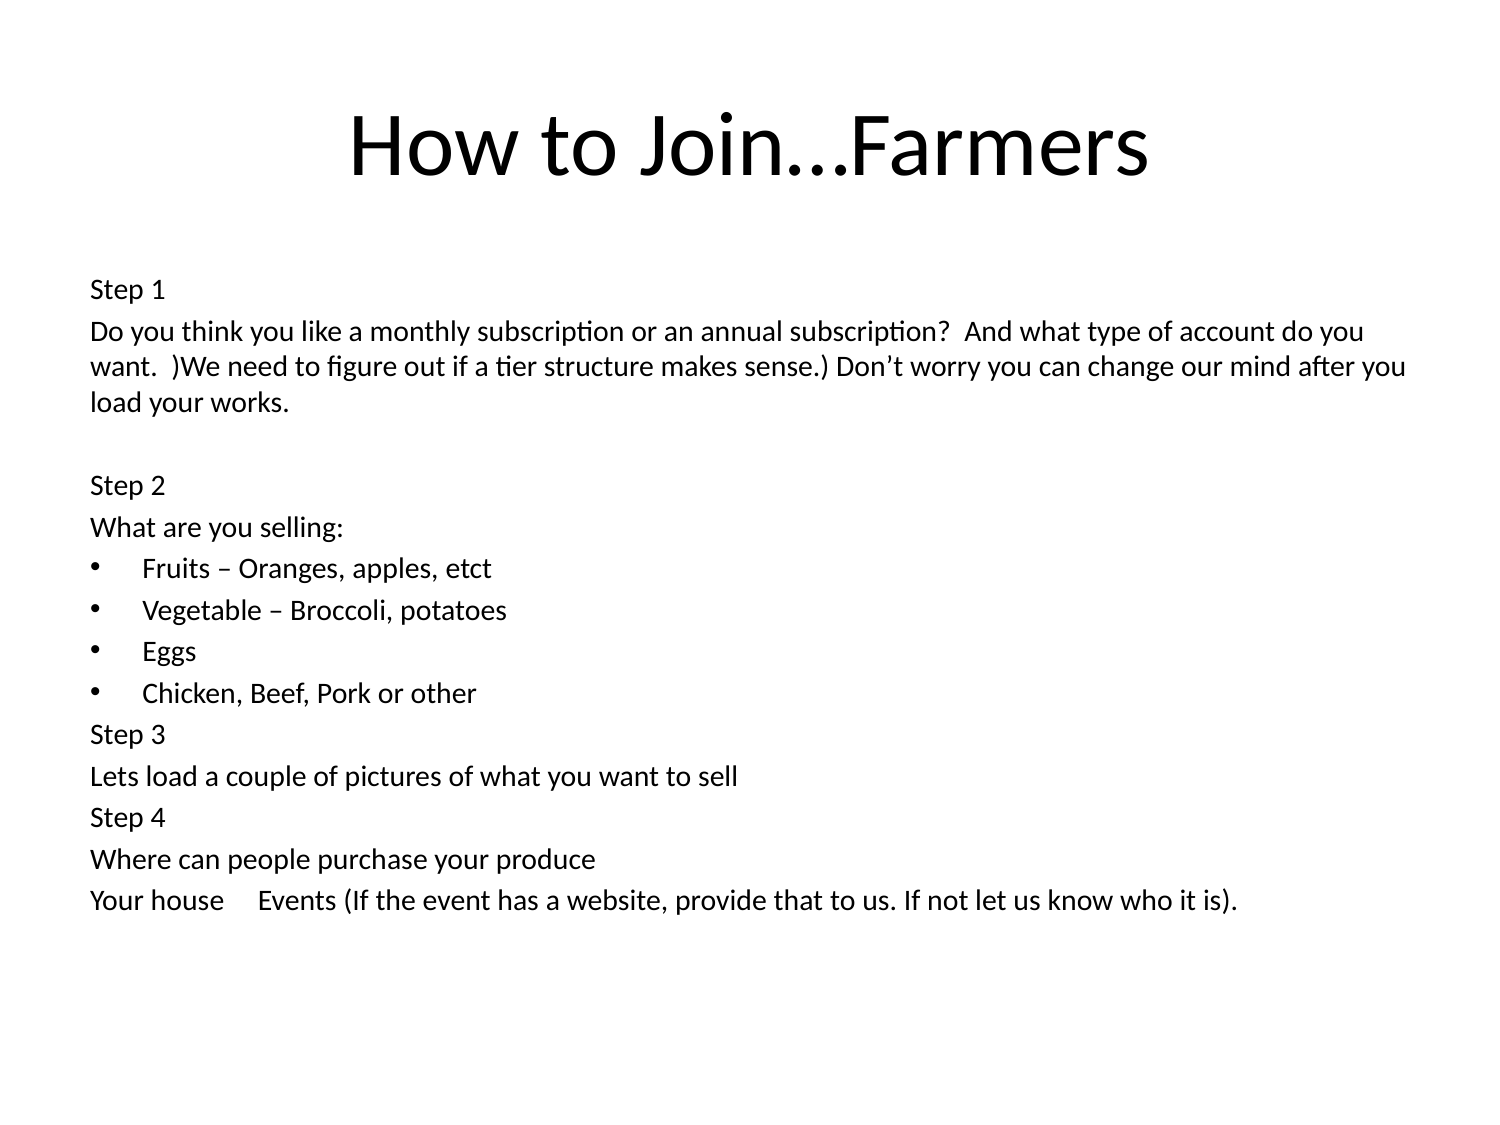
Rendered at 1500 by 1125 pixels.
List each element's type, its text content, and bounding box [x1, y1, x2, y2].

list Step 1 Do you think you like a monthly subscription or an annual subscription? And what type of account do you want. )We need to figure out if a tier structure makes sense.) Don’t worry you can change our mind after you load your works. Step 2 What are you selling: Fruits – Oranges, apples, etct Vegetable – Broccoli, potatoes Eggs Chicken, Beef, Pork or other Step 3 Lets load a couple of pictures of what you want to sell Step 4 Where can people purchase your produce Your house Events (If the event has a website, provide that to us. If not let us know who it is). [75, 262, 1425, 1005]
title How to Join…Farmers [75, 45, 1425, 233]
